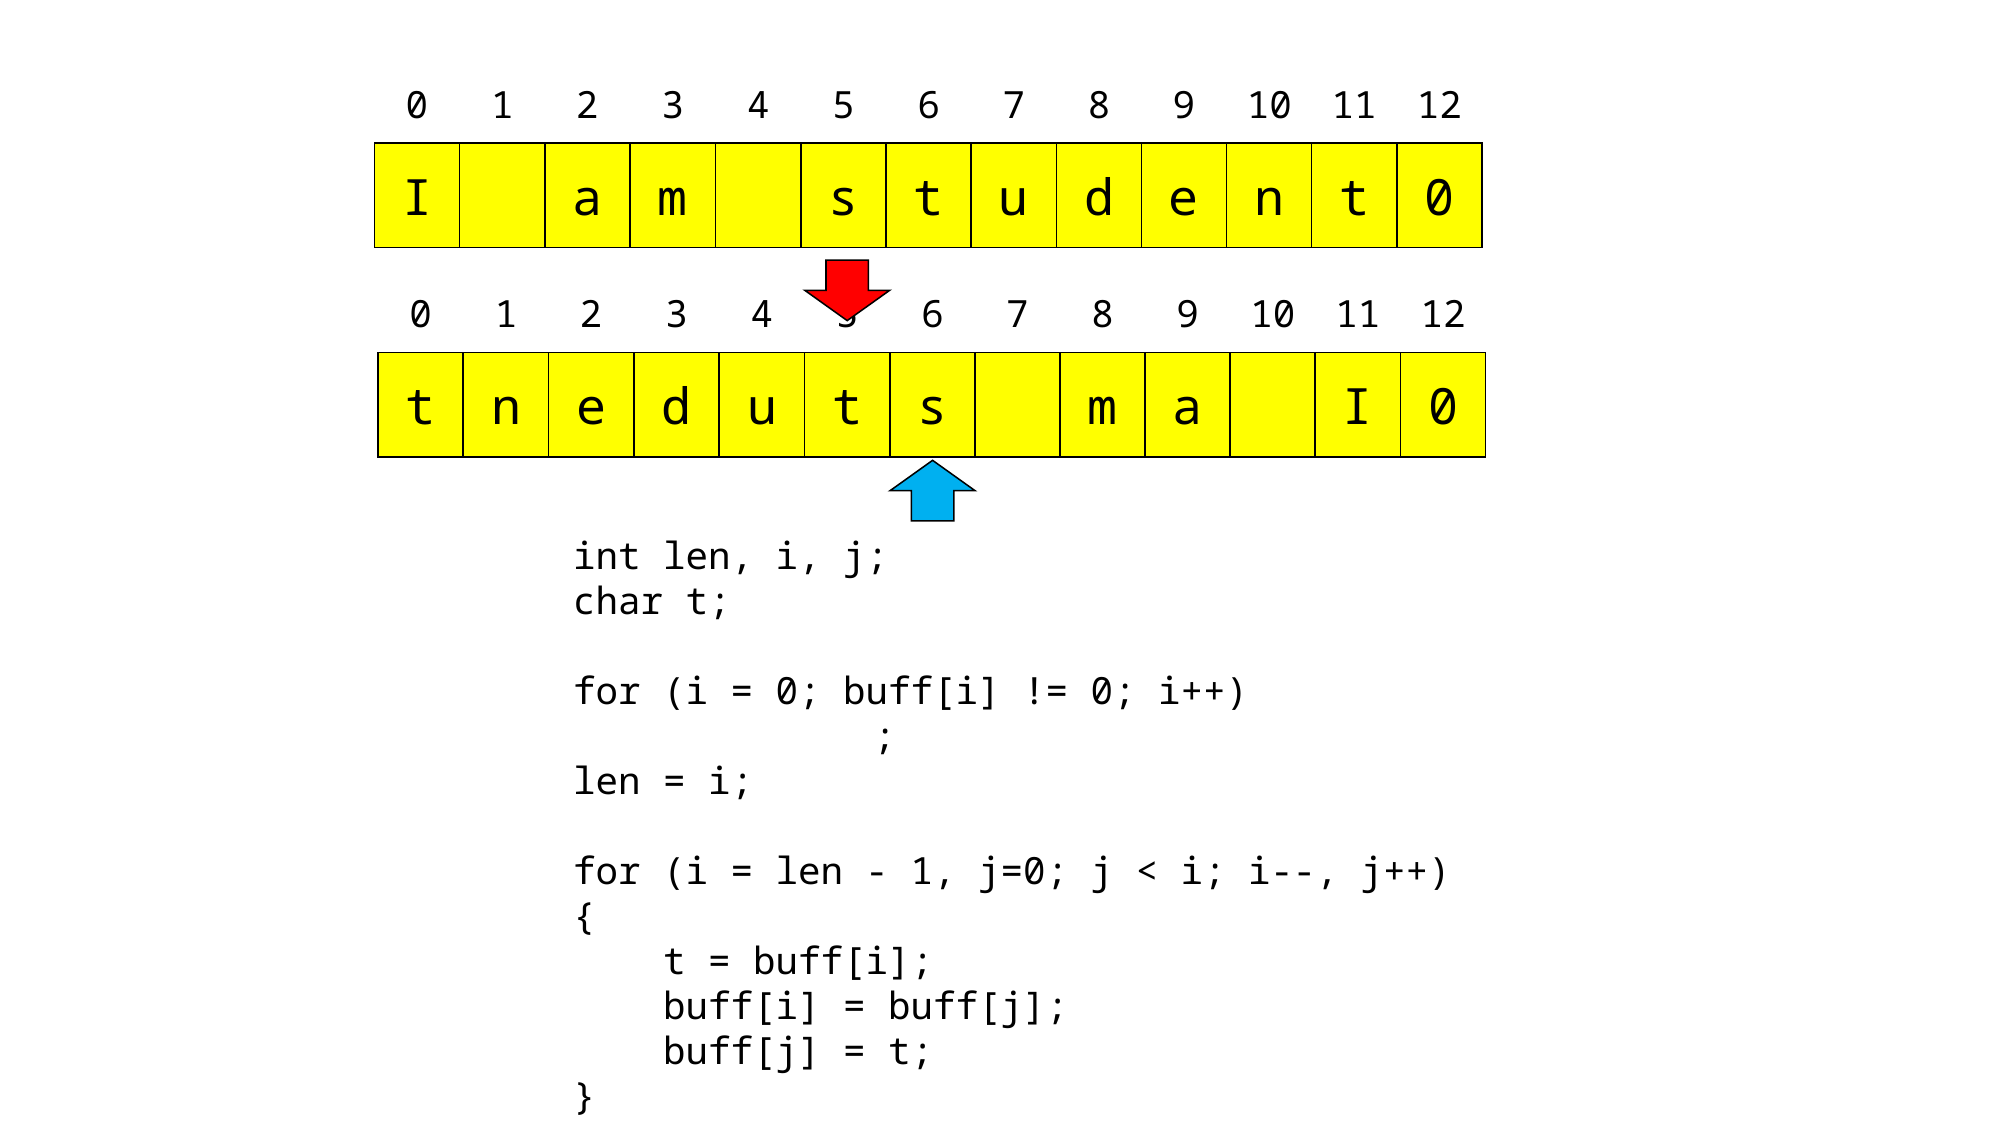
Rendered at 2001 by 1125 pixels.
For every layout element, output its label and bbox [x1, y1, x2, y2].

text_box [886, 459, 979, 522]
text_box [558, 524, 1466, 1124]
text_box [373, 50, 1483, 249]
text_box [377, 259, 1487, 458]
